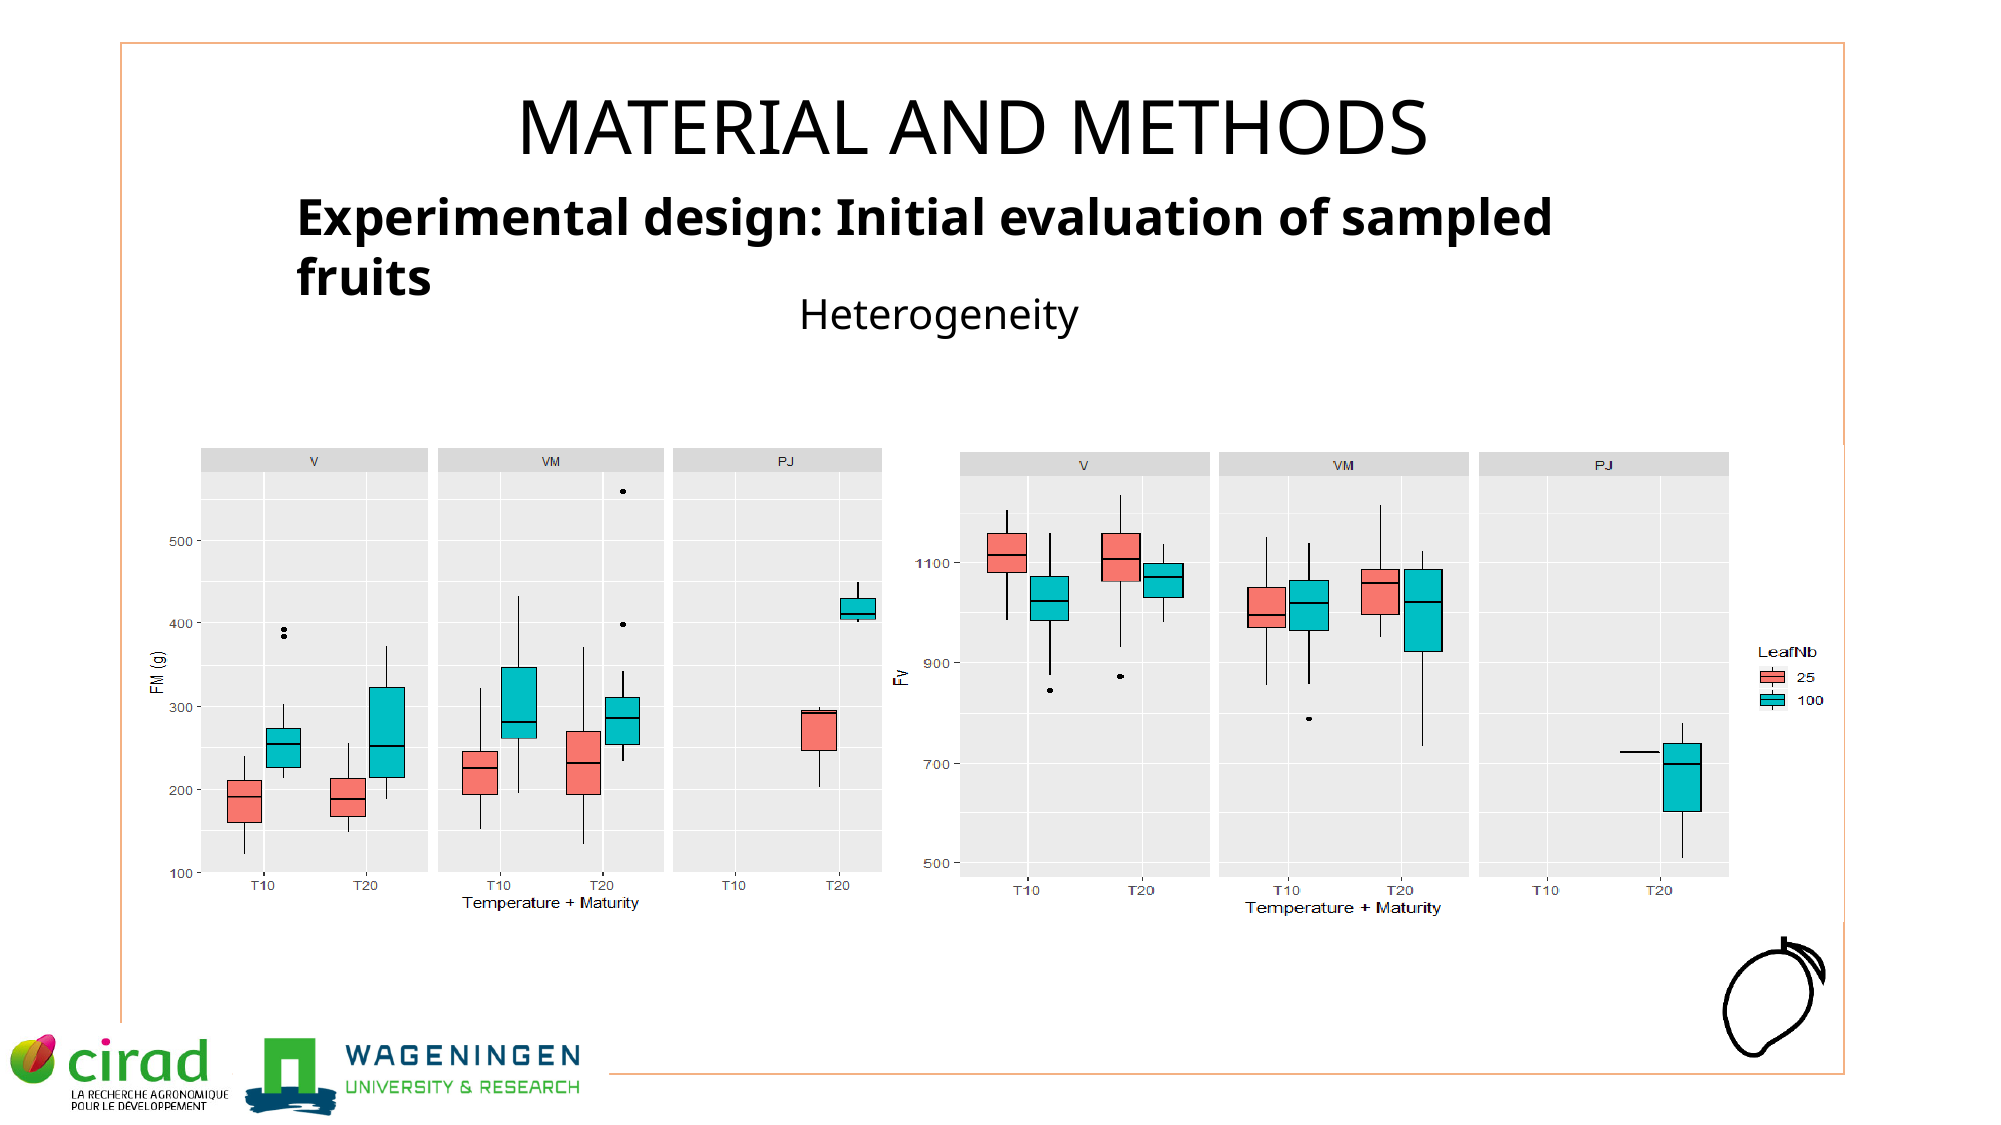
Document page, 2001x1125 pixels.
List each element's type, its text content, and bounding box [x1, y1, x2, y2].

text_box MATERIAL AND METHODS [120, 21, 1846, 239]
picture [140, 441, 1865, 1068]
picture [5, 1023, 610, 1125]
text_box [120, 239, 1845, 1075]
text_box Experimental design: Initial evaluation of sampled fruits [281, 177, 1684, 358]
